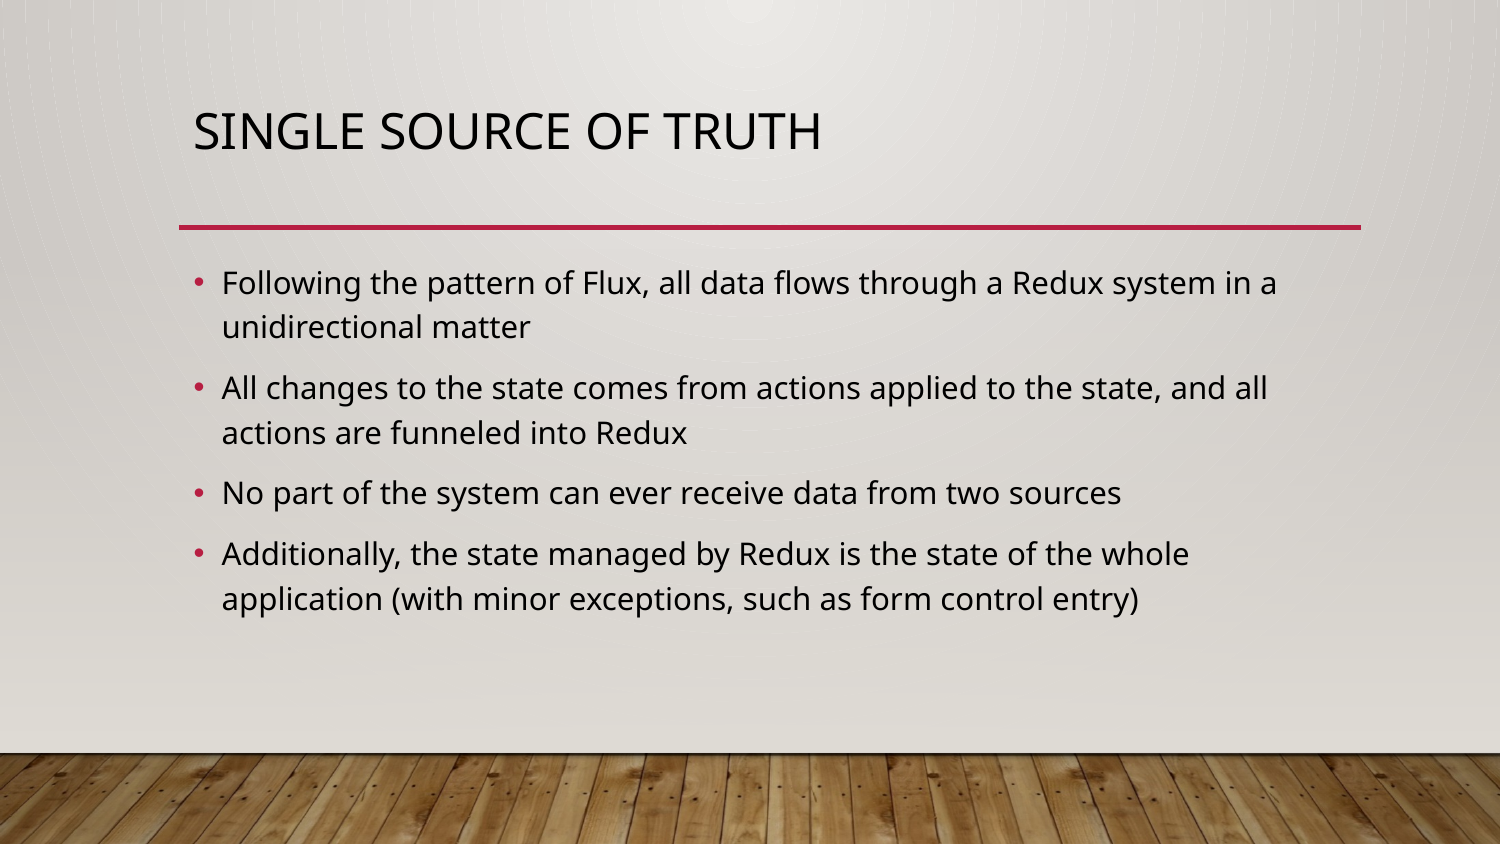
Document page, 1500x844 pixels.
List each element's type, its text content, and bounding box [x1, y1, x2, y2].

picture [0, 753, 1500, 844]
list Following the pattern of Flux, all data flows through a Redux system in a unidirectional matter All changes to the state comes from actions applied to the state, and all actions are funneled into Redux No part of the system can ever receive data from two sources Additionally, the state managed by Redux is the state of the whole application (with minor exceptions, such as form control entry) [178, 247, 1361, 673]
title single source of truth [178, 98, 1361, 229]
